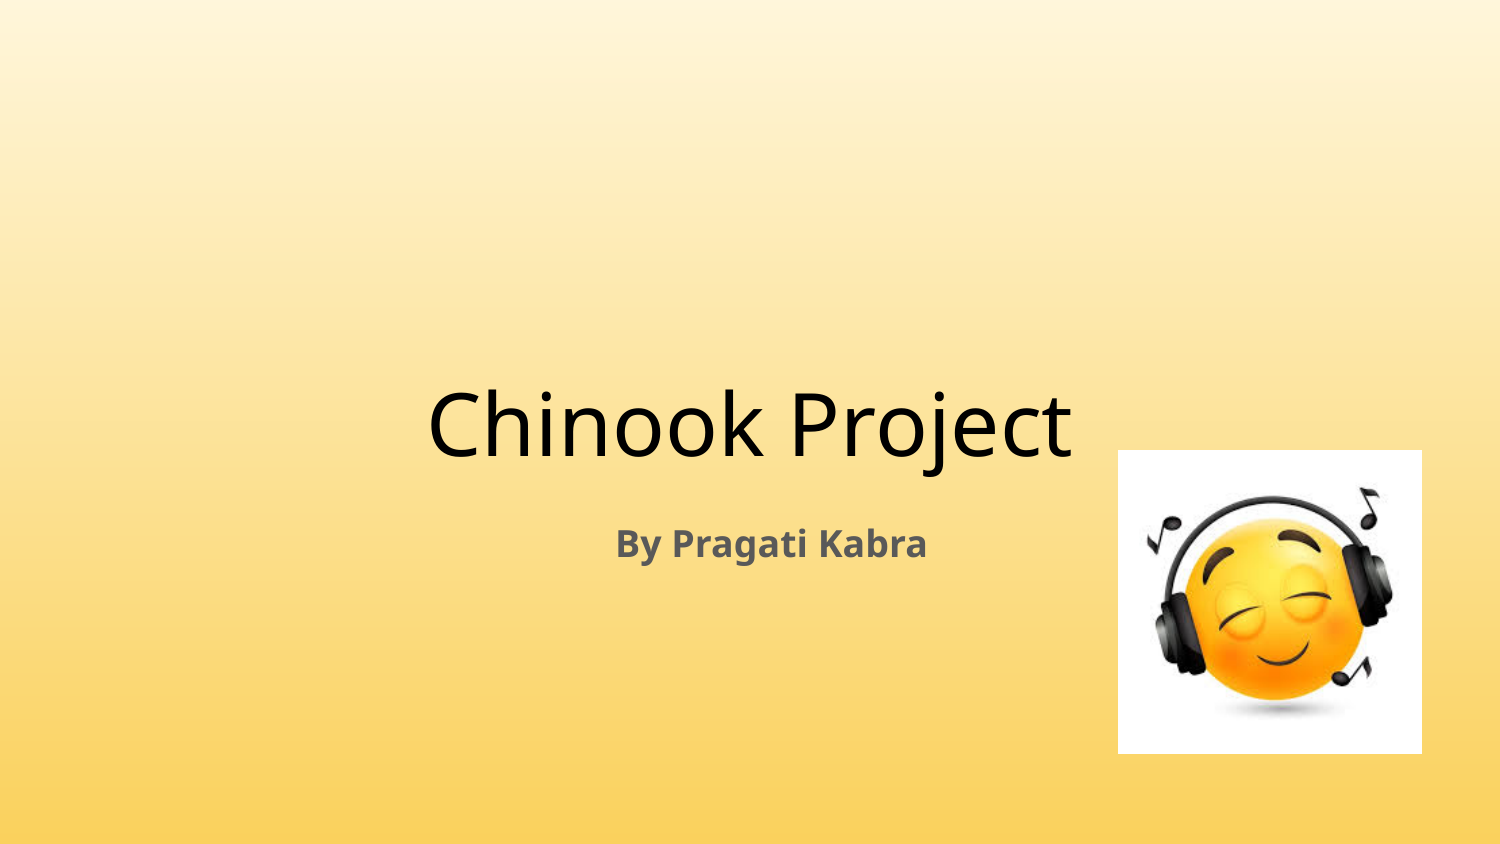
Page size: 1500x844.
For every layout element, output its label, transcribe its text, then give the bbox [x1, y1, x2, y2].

title Chinook Project [51, 352, 1449, 491]
text_box By Pragati Kabra [492, 505, 1051, 666]
picture [1118, 450, 1422, 754]
